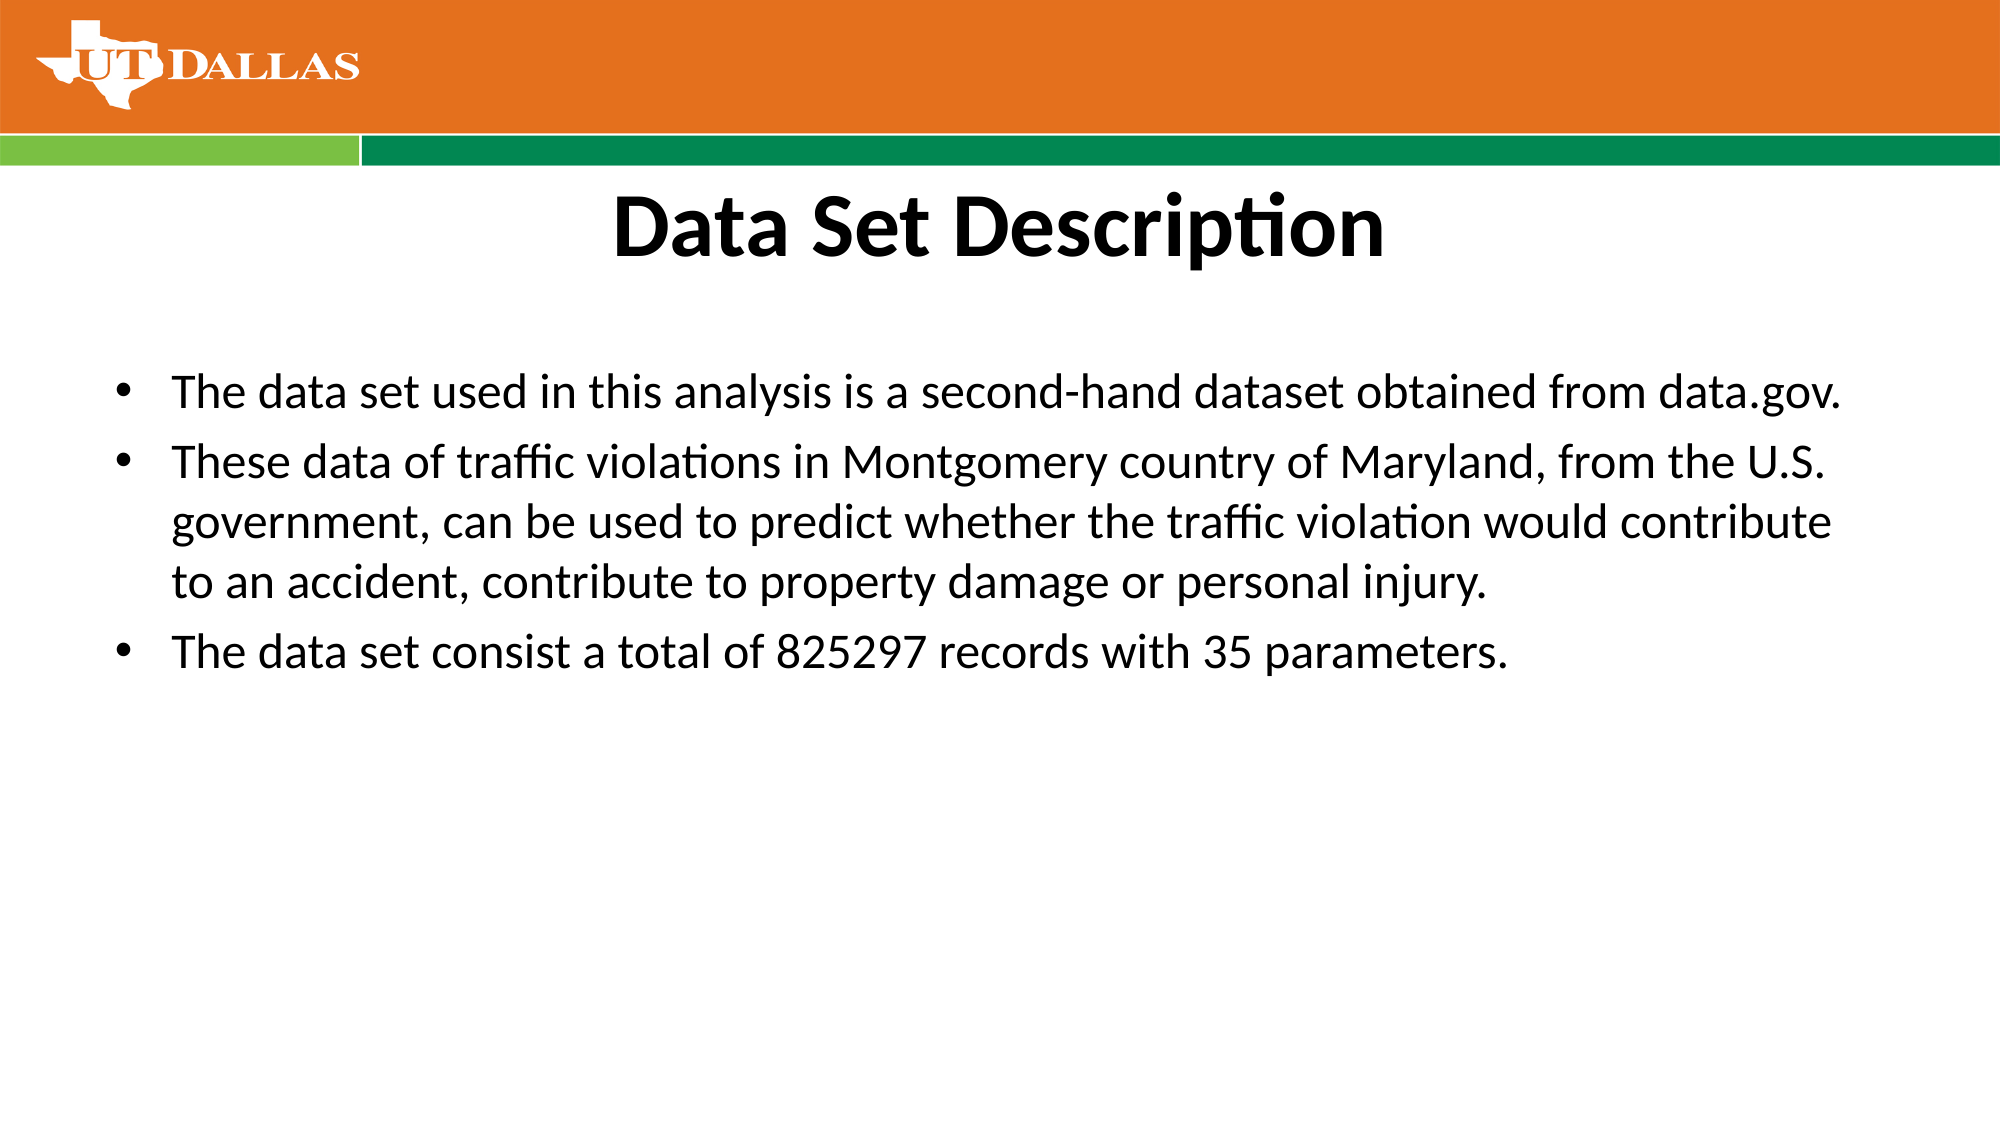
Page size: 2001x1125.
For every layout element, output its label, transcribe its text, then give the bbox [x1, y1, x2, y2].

title Data Set Description [99, 126, 1900, 314]
list The data set used in this analysis is a second-hand dataset obtained from data.gov. These data of traffic violations in Montgomery country of Maryland, from the U.S. government, can be used to predict whether the traffic violation would contribute to an accident, contribute to property damage or personal injury. The data set consist a total of 825297 records with 35 parameters. [99, 351, 1900, 1094]
picture [0, 0, 2000, 1125]
